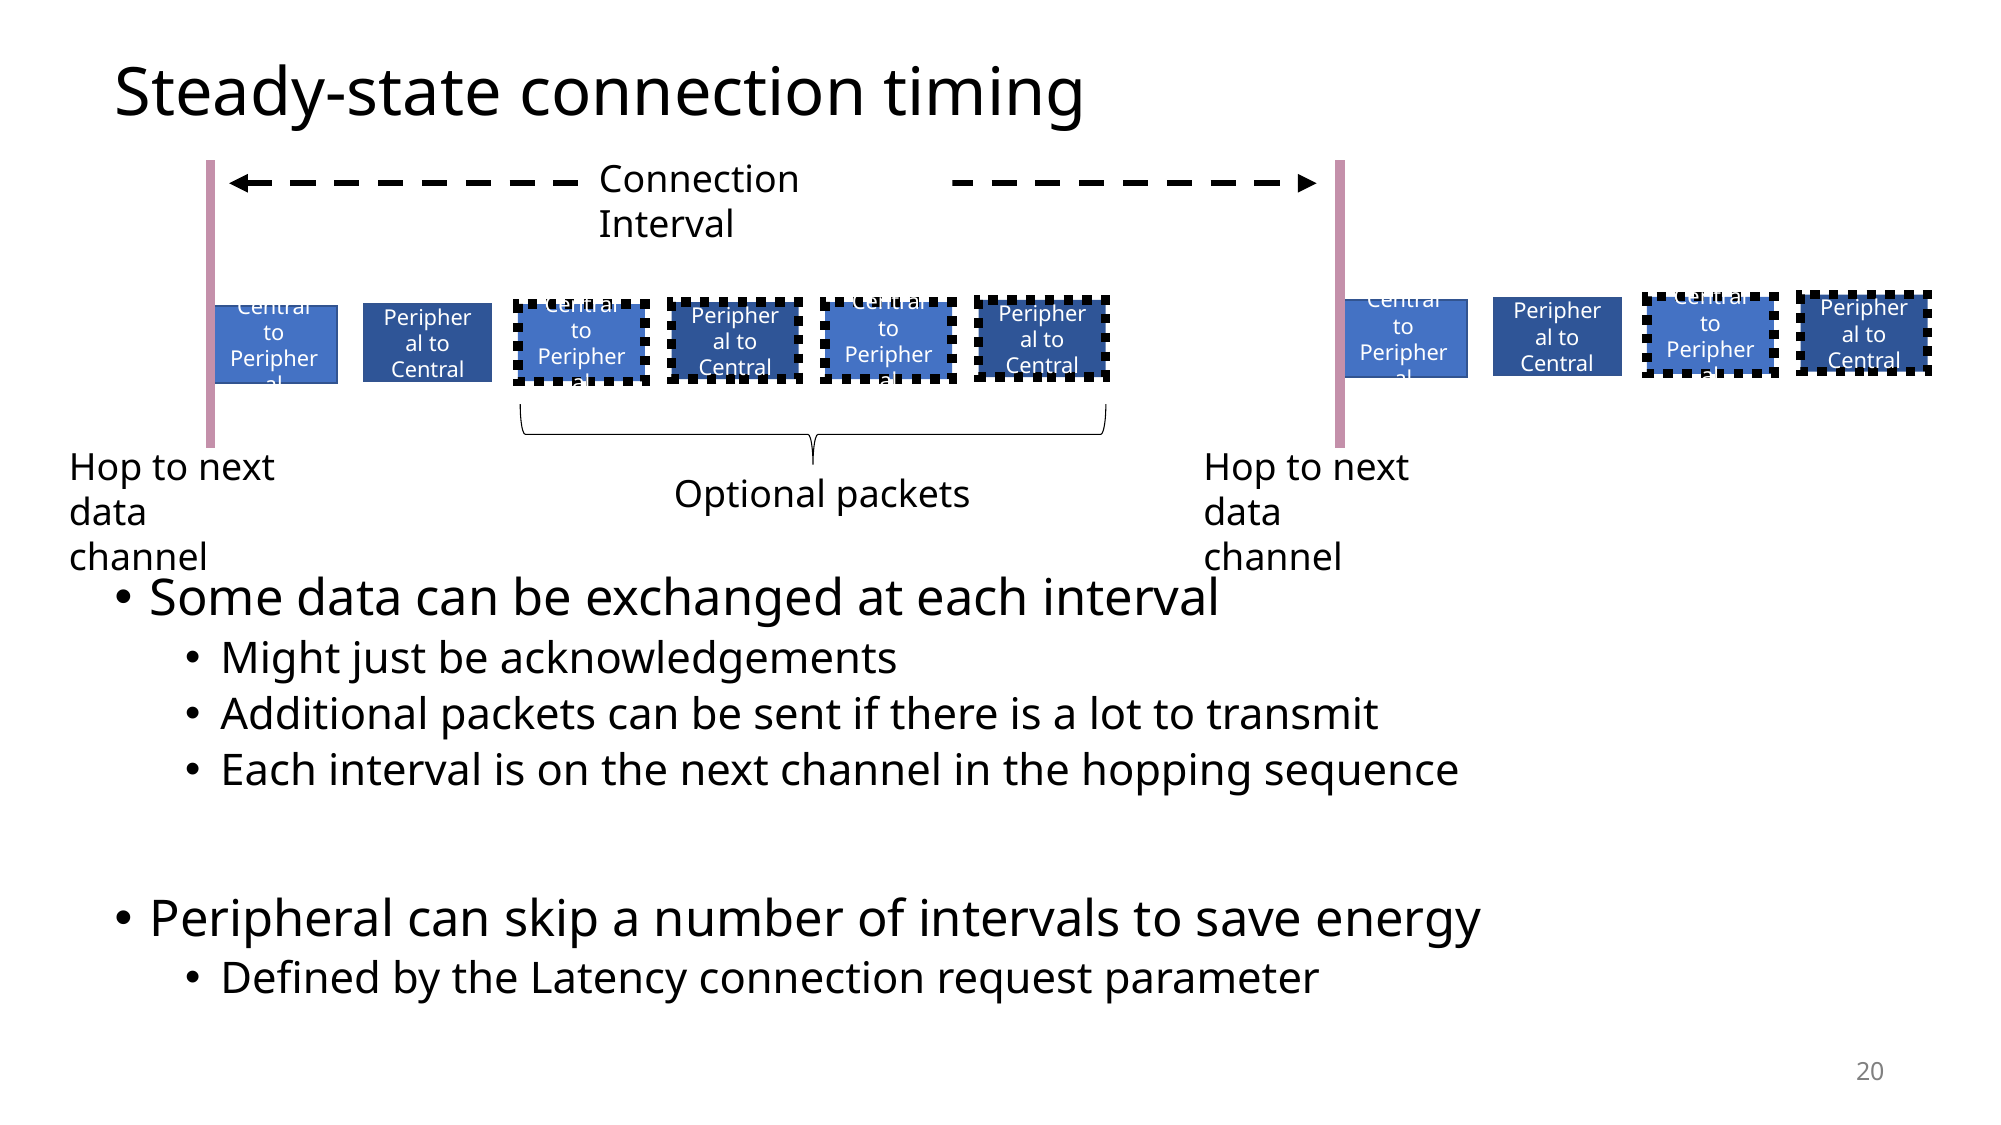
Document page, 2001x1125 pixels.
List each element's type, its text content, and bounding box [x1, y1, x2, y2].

text_box Peripheral to Central [978, 299, 1107, 378]
slide_number 20 [1749, 1042, 1900, 1103]
text_box Optional packets [659, 462, 991, 522]
text_box Central to Peripheral [1646, 296, 1775, 375]
text_box Peripheral to Central [1800, 294, 1929, 373]
list Some data can be exchanged at each interval Might just be acknowledgements Additional packets can be sent if there is a lot to transmit Each interval is on the next channel in the hopping sequence Peripheral can skip a number of intervals to save energy Defined by the Latency connection request parameter [99, 564, 1900, 1013]
text_box Central to Peripheral [517, 303, 646, 382]
text_box Peripheral to Central [671, 301, 800, 380]
text_box Hop to next data channel [1188, 435, 1445, 586]
text_box Central to Peripheral [1345, 299, 1468, 378]
text_box Hop to next data channel [54, 435, 311, 586]
text_box Peripheral to Central [363, 303, 492, 382]
text_box Central to Peripheral [215, 305, 338, 384]
text_box [519, 404, 1107, 462]
text_box Peripheral to Central [1493, 297, 1622, 376]
text_box Connection Interval [584, 184, 953, 253]
text_box Connection Interval [584, 147, 953, 183]
title Steady-state connection timing [99, 37, 1900, 150]
text_box Central to Peripheral [824, 301, 953, 380]
